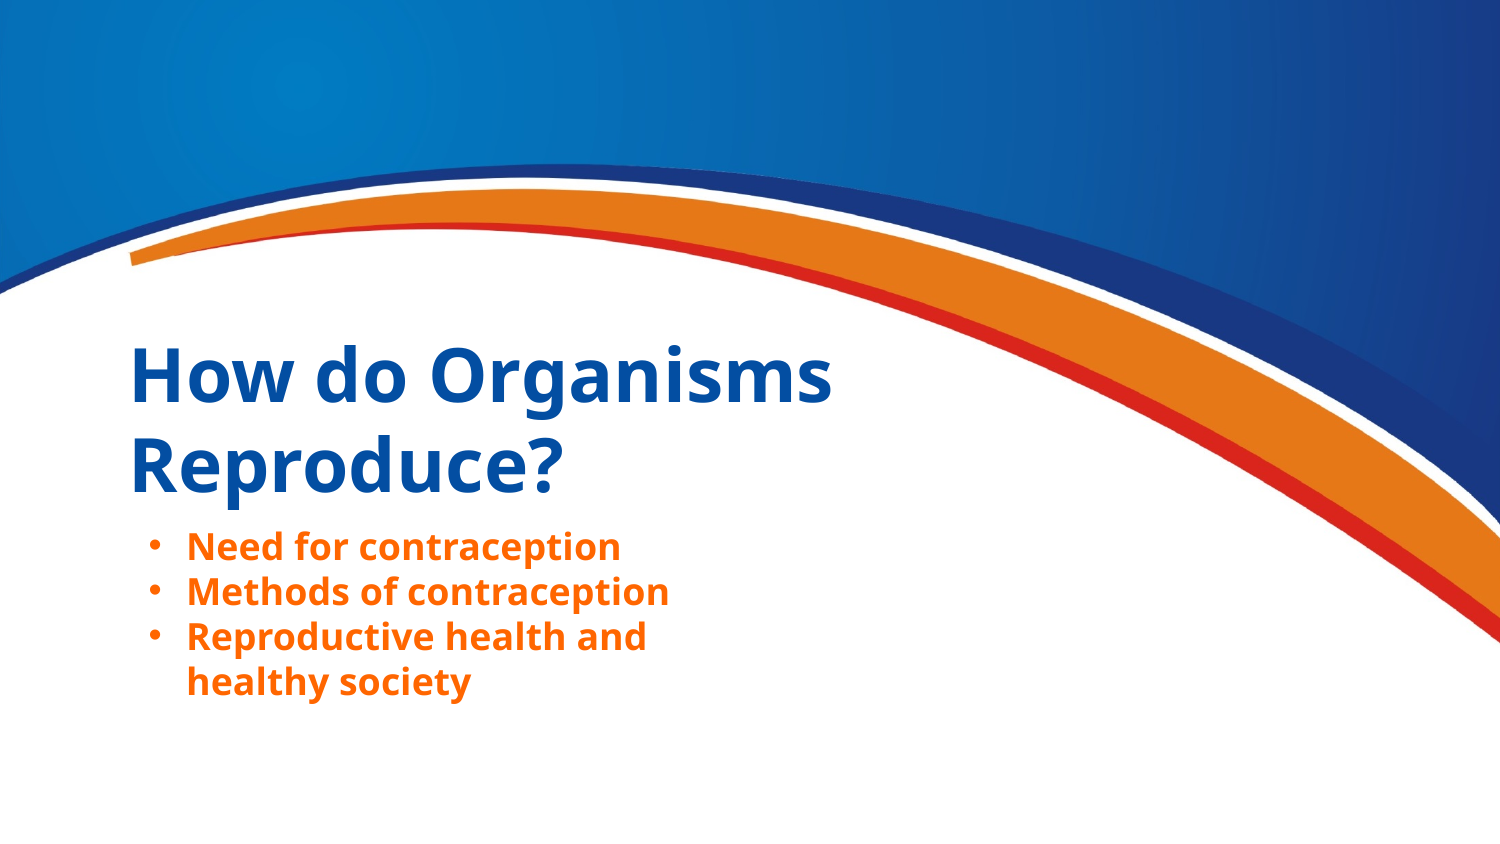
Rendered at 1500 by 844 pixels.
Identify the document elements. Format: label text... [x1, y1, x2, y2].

picture [0, 0, 1500, 649]
text_box Need for contraception Methods of contraception Reproductive health and healthy society [133, 656, 750, 710]
